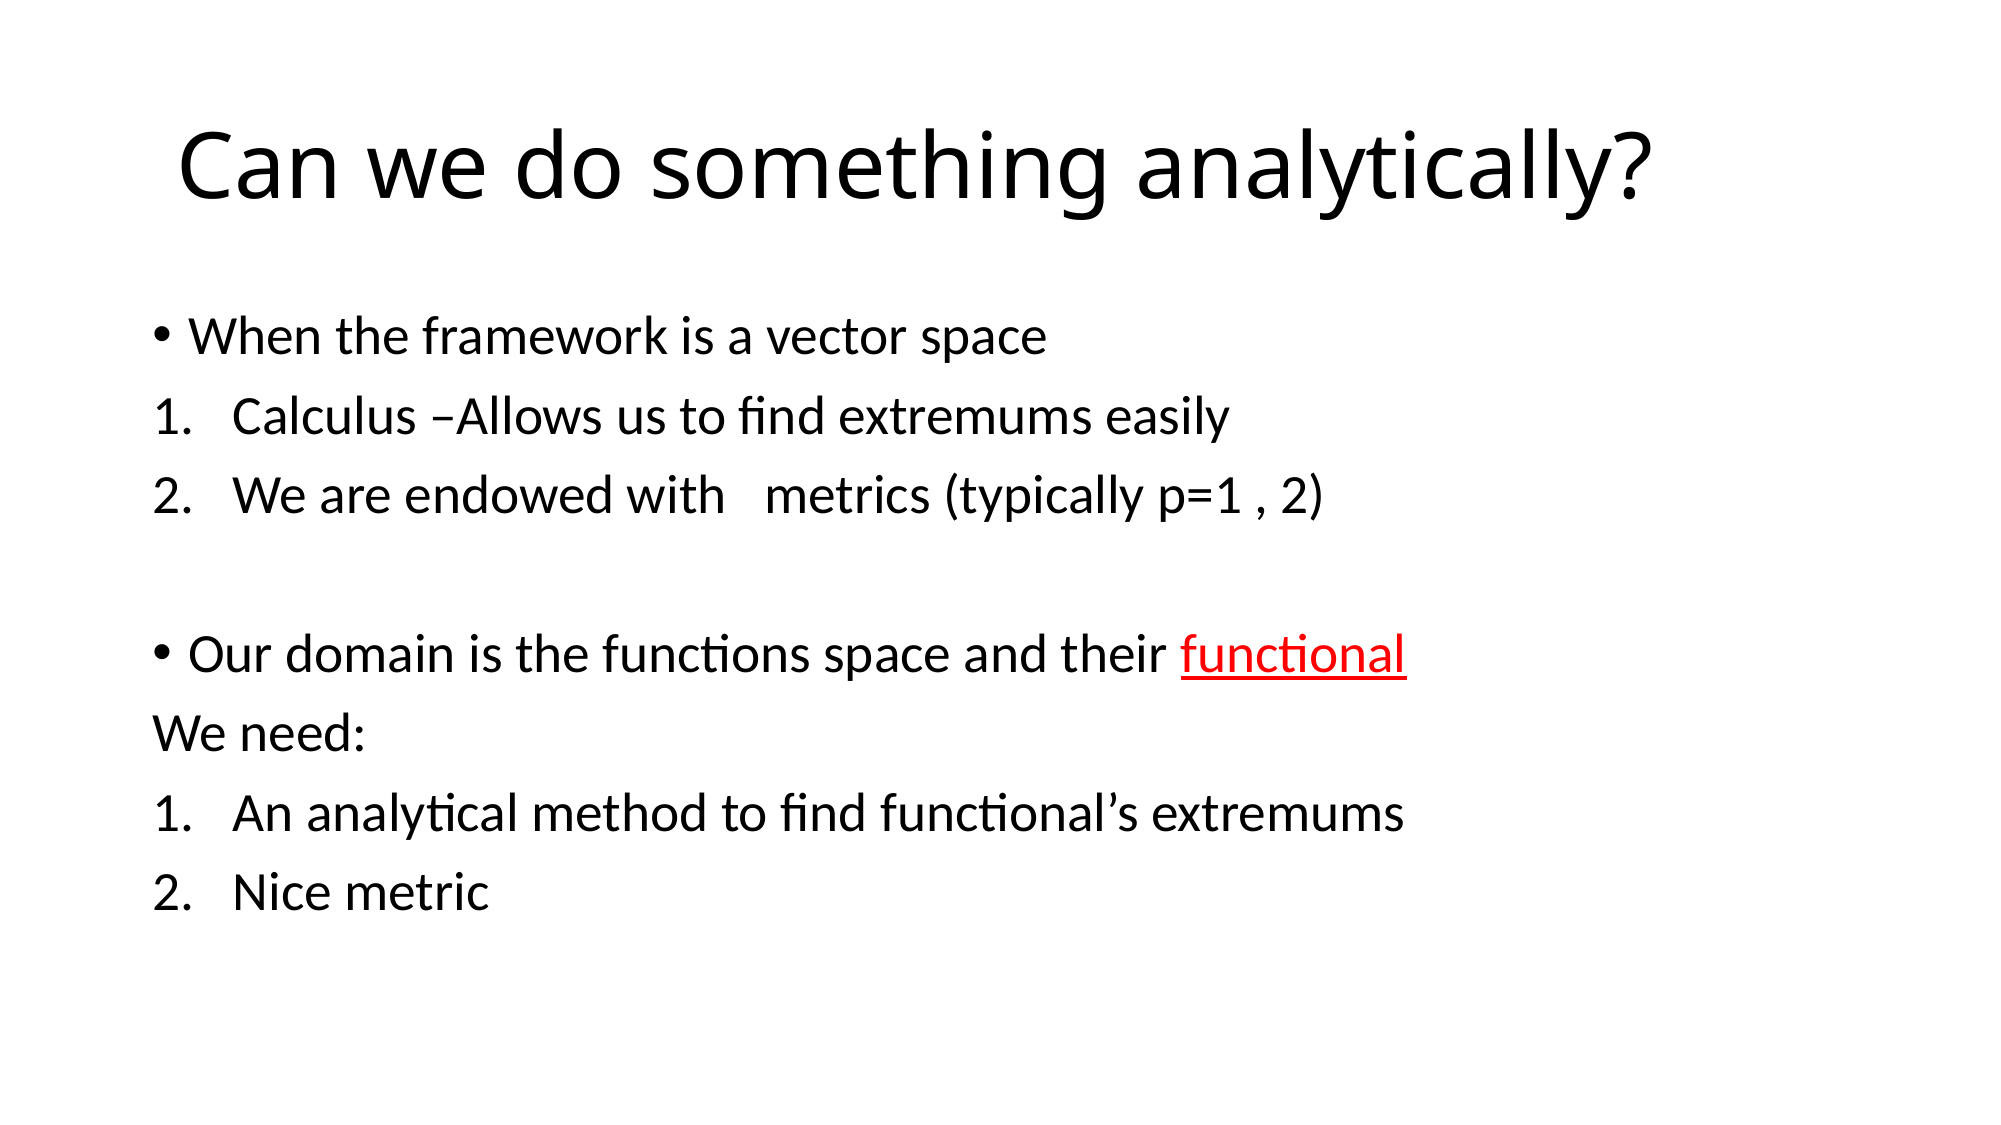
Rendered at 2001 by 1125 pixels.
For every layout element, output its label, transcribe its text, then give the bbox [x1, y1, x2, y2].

title Can we do something analytically? [137, 59, 1863, 278]
